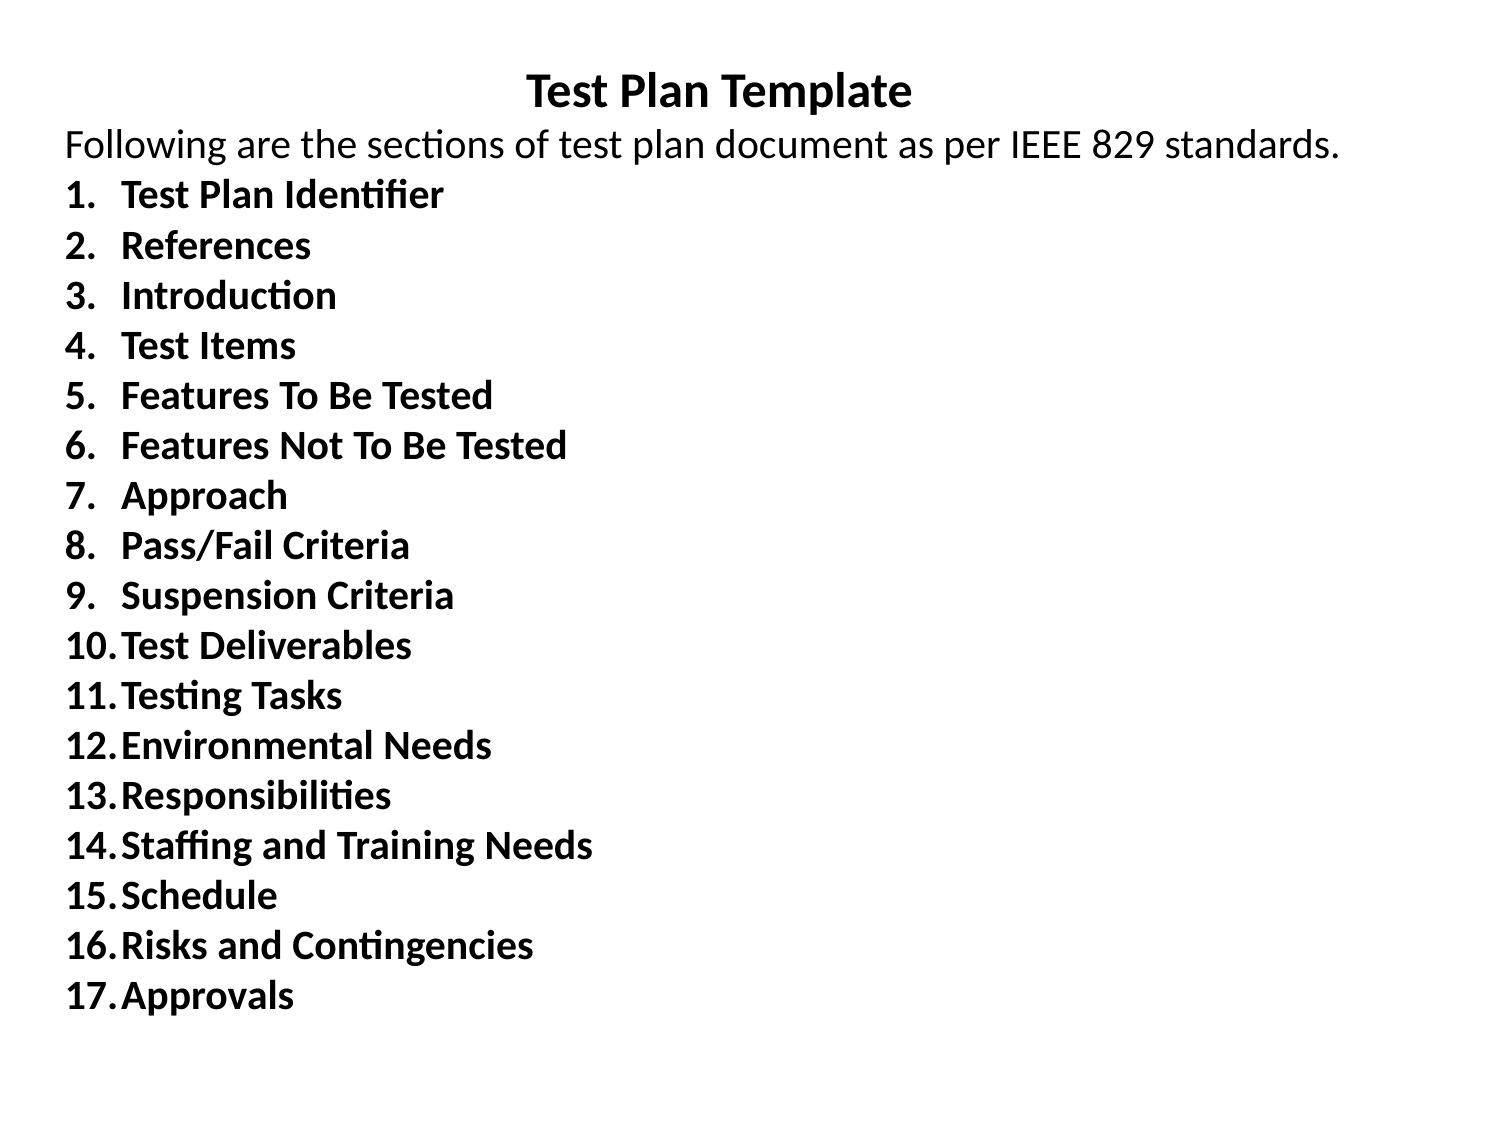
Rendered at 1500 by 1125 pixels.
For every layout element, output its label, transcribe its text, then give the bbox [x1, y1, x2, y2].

text_box Test Plan Template Following are the sections of test plan document as per IEEE 829 standards. Test Plan Identifier References Introduction Test Items Features To Be Tested Features Not To Be Tested Approach Pass/Fail Criteria Suspension Criteria Test Deliverables Testing Tasks Environmental Needs Responsibilities Staffing and Training Needs Schedule Risks and Contingencies Approvals [50, 49, 1450, 1026]
